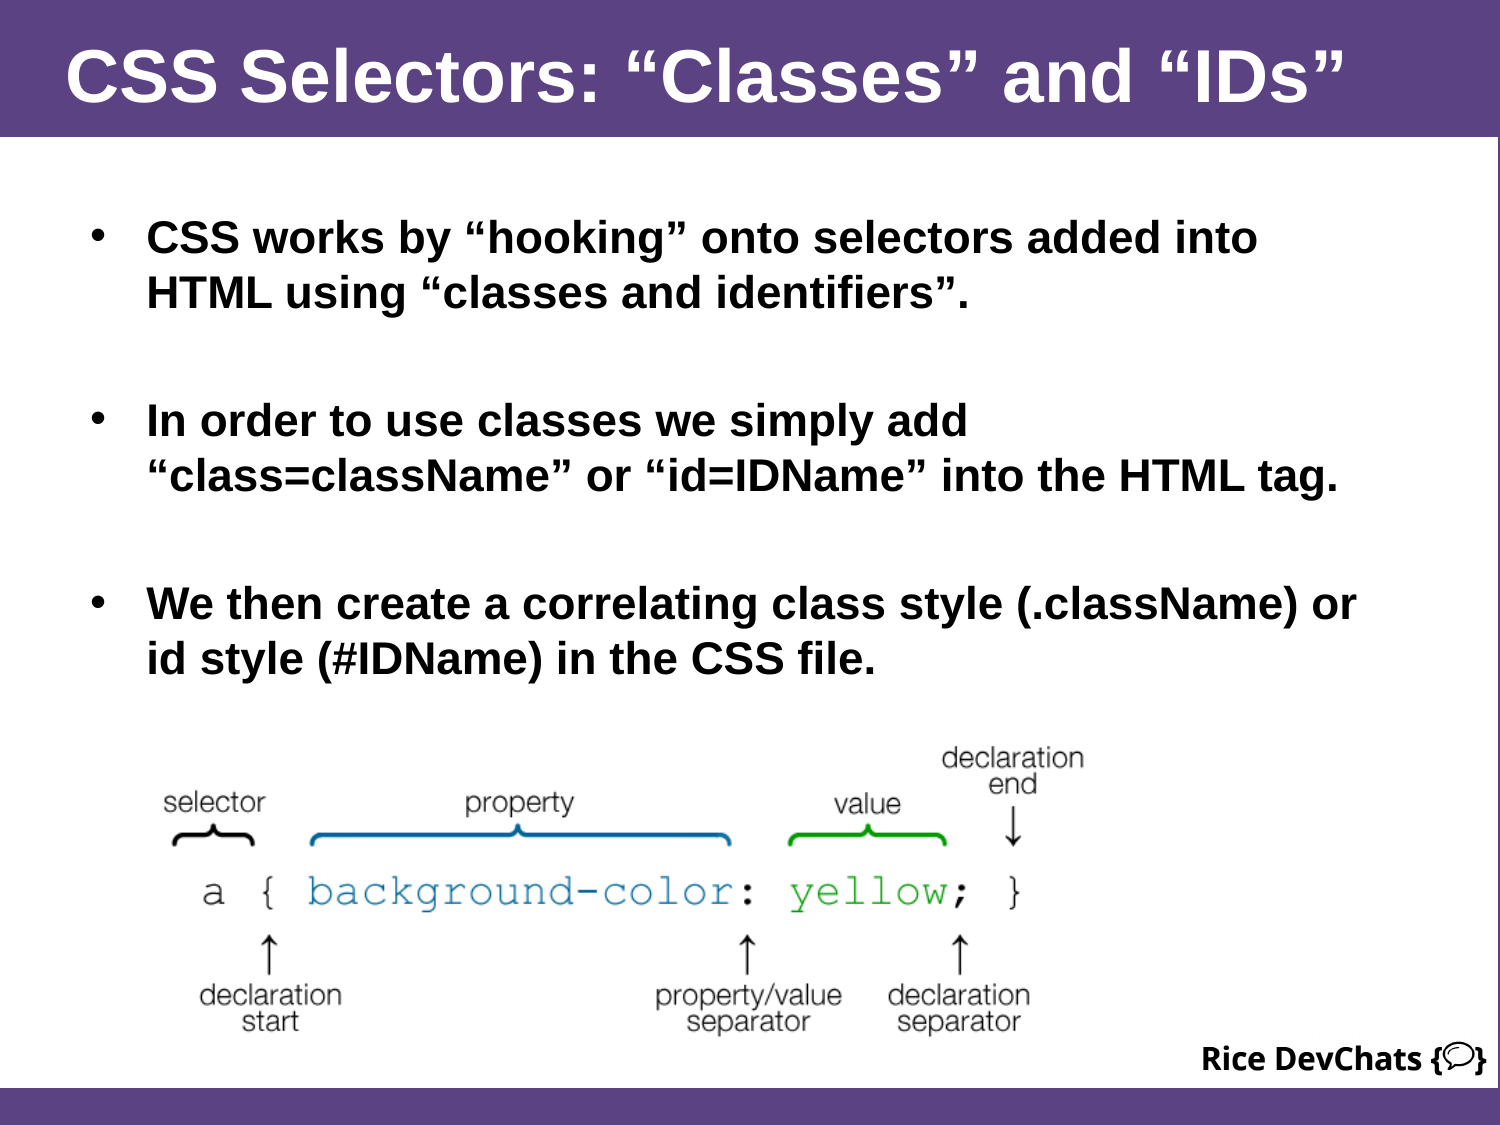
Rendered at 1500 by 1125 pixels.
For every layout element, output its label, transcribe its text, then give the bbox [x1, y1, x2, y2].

picture [1187, 1032, 1498, 1084]
title CSS Selectors: “Classes” and “IDs” [50, 20, 1400, 125]
picture [137, 724, 1110, 1059]
text_box [0, 135, 1500, 1090]
list CSS works by “hooking” onto selectors added into HTML using “classes and identifiers”. In order to use classes we simply add “class=className” or “id=IDName” into the HTML tag. We then create a correlating class style (.className) or id style (#IDName) in the CSS file. [75, 200, 1413, 750]
